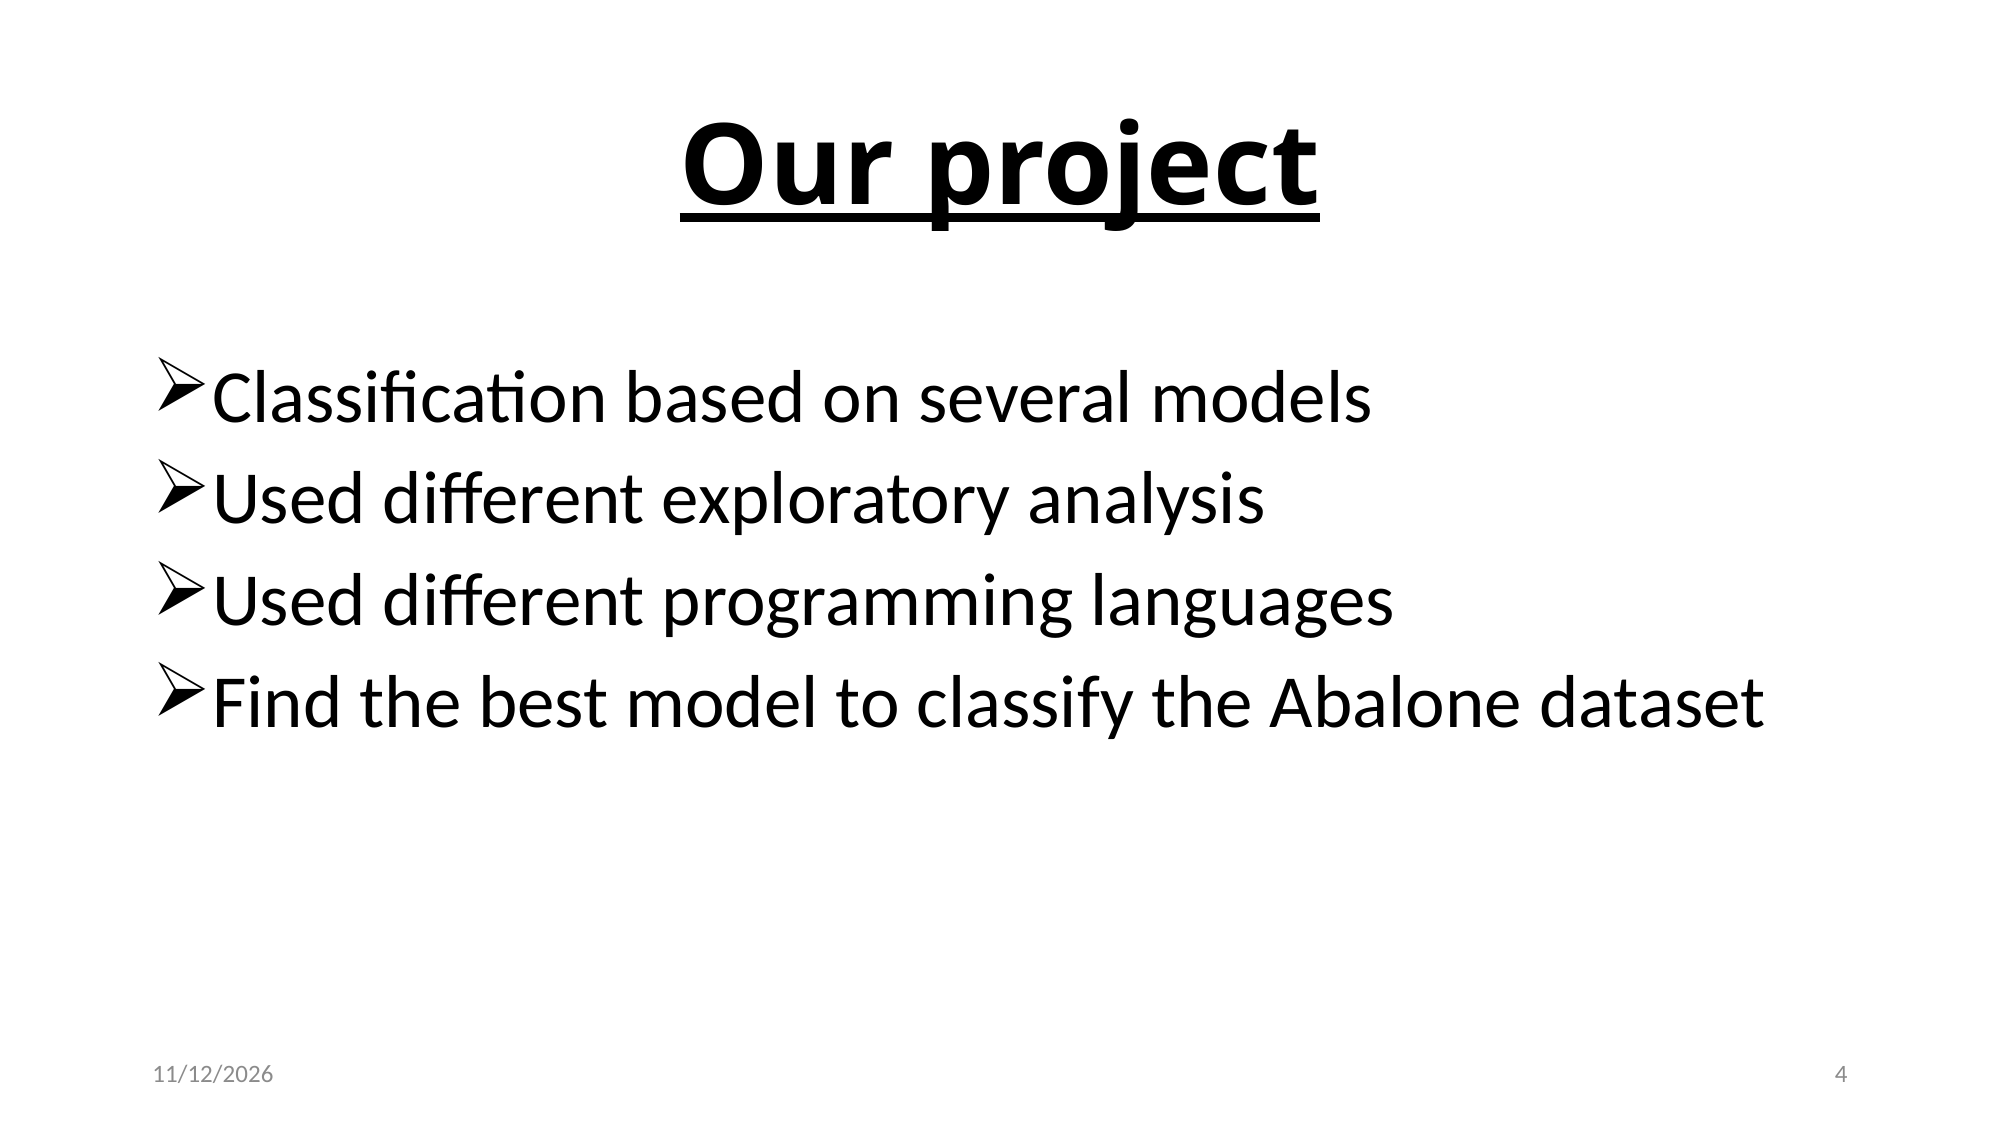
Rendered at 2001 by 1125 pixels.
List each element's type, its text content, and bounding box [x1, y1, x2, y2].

slide_number 4 [1412, 1042, 1863, 1103]
list Classification based on several models Used different exploratory analysis Used different programming languages Find the best model to classify the Abalone dataset [137, 350, 1863, 1014]
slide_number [137, 1042, 588, 1103]
title Our project [137, 59, 1863, 278]
